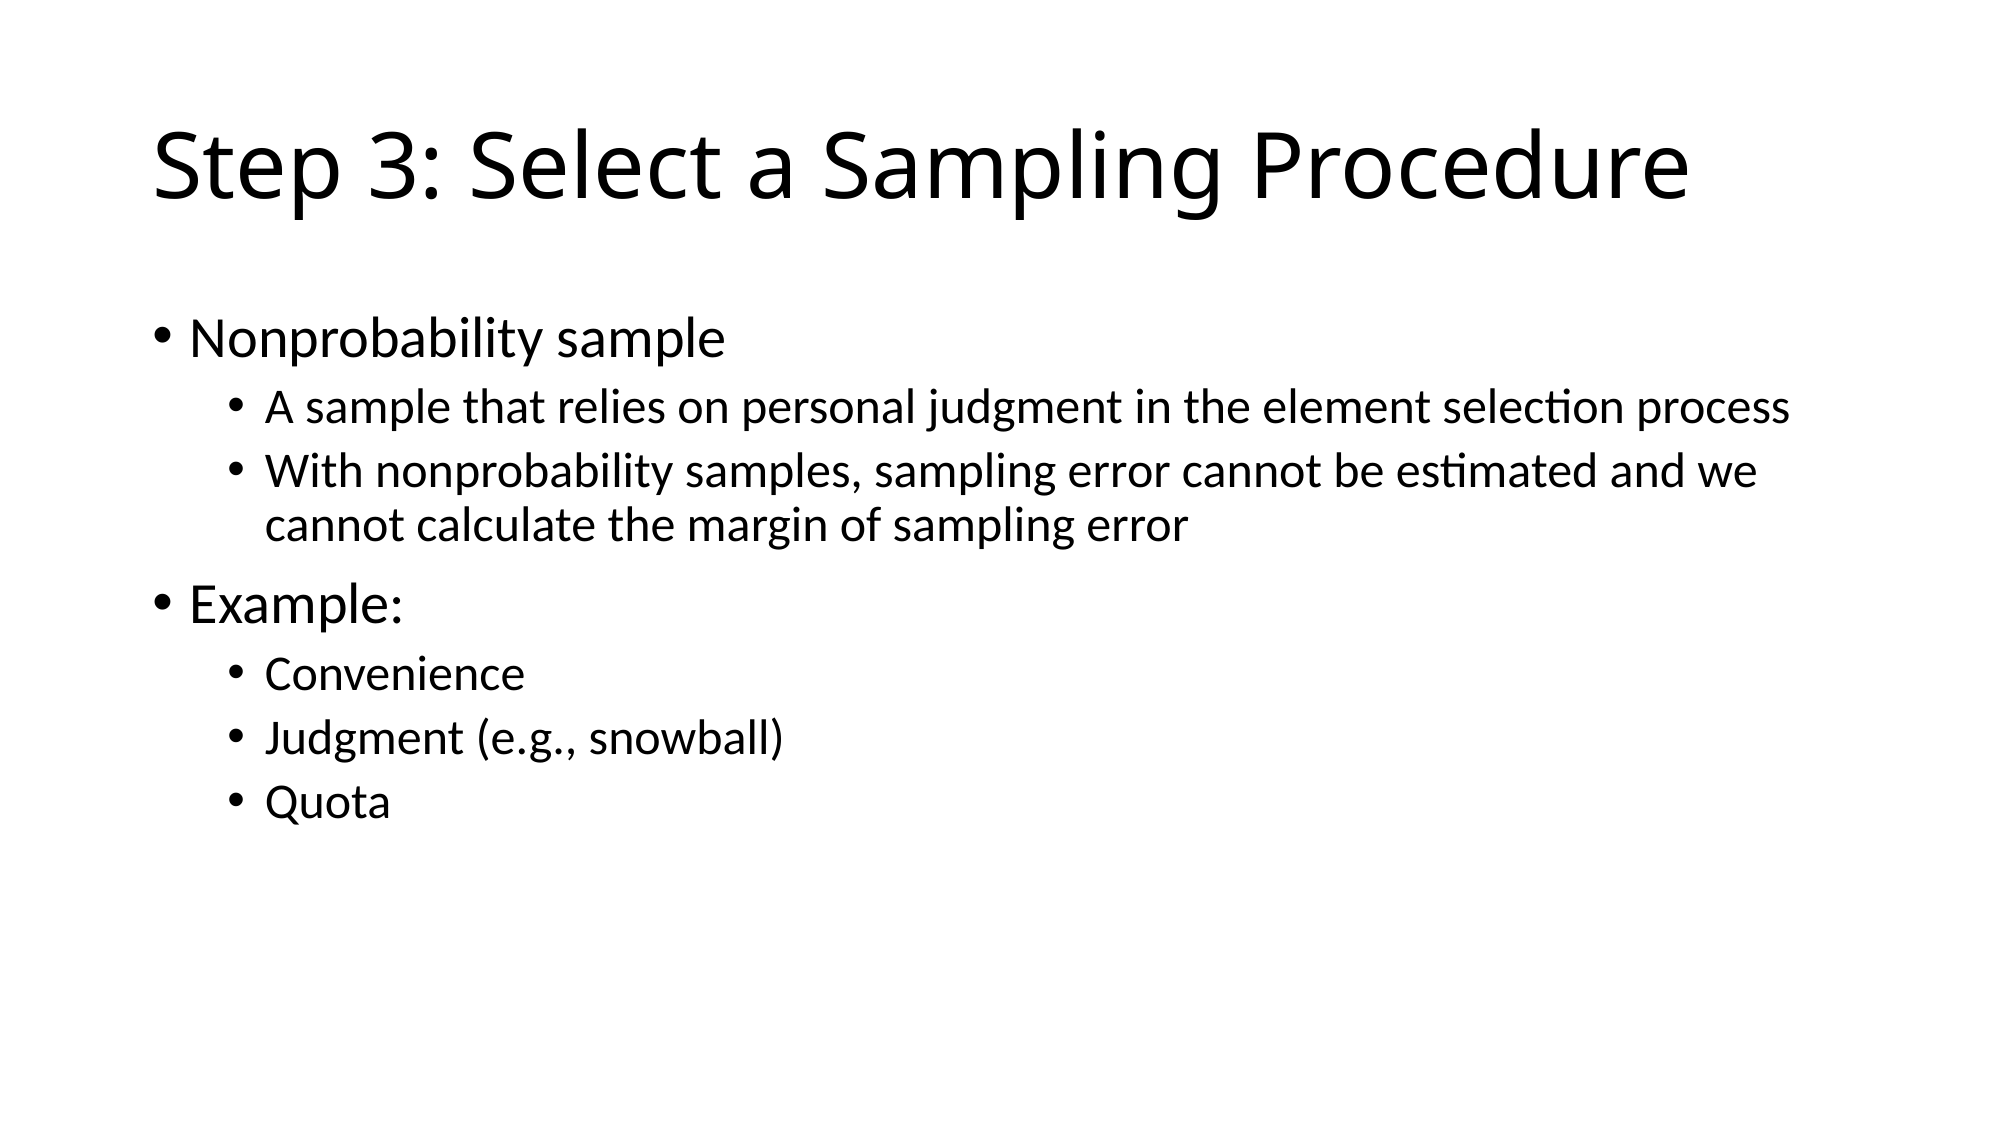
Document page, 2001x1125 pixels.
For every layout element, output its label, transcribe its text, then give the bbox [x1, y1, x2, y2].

title Step 3: Select a Sampling Procedure [137, 59, 1863, 278]
list Nonprobability sample A sample that relies on personal judgment in the element selection process With nonprobability samples, sampling error cannot be estimated and we cannot calculate the margin of sampling error Example: Convenience Judgment (e.g., snowball) Quota [137, 299, 1863, 1014]
